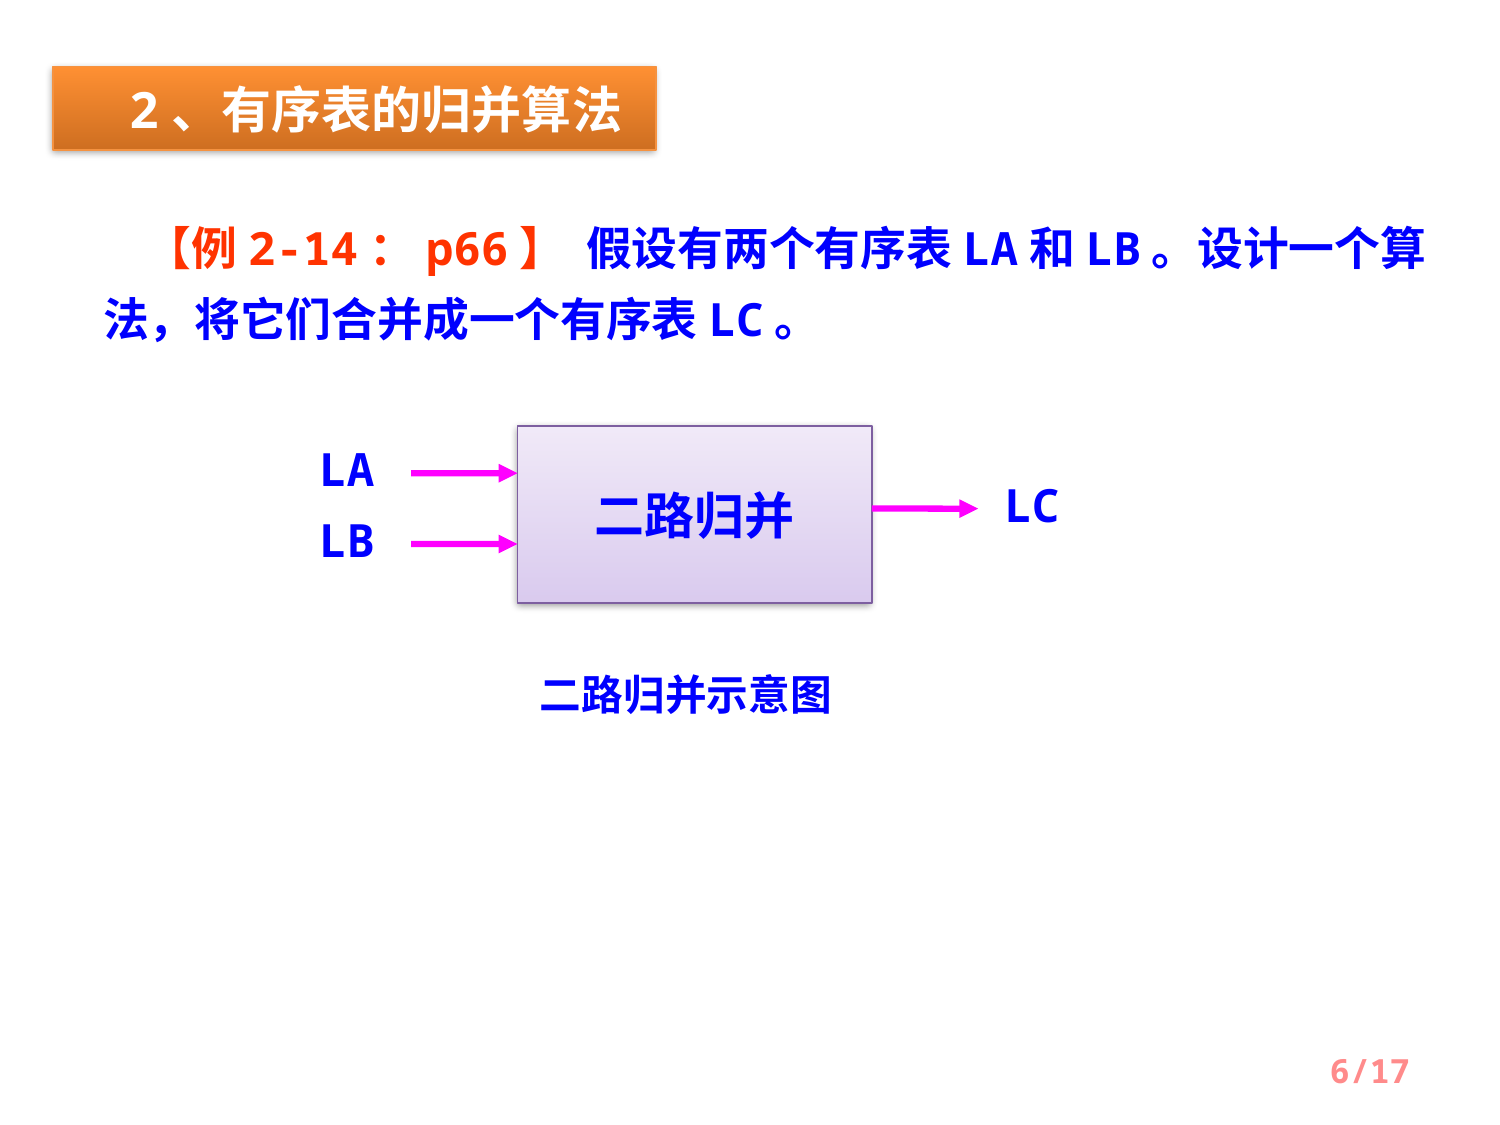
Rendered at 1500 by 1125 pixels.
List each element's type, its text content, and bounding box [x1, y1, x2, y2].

text_box 【例2-14：p66】 假设有两个有序表LA和LB。设计一个算法，将它们合并成一个有序表LC。 [88, 196, 1471, 353]
text_box 2、有序表的归并算法 [52, 66, 657, 151]
text_box [459, 467, 518, 480]
text_box 二路归并 [517, 425, 873, 604]
text_box [871, 502, 979, 515]
text_box LA [304, 433, 459, 504]
text_box LC [989, 469, 1144, 539]
slide_number 6/17 [1074, 1042, 1425, 1103]
text_box 二路归并示意图 [472, 661, 910, 727]
text_box [459, 537, 518, 551]
text_box LB [304, 504, 459, 575]
